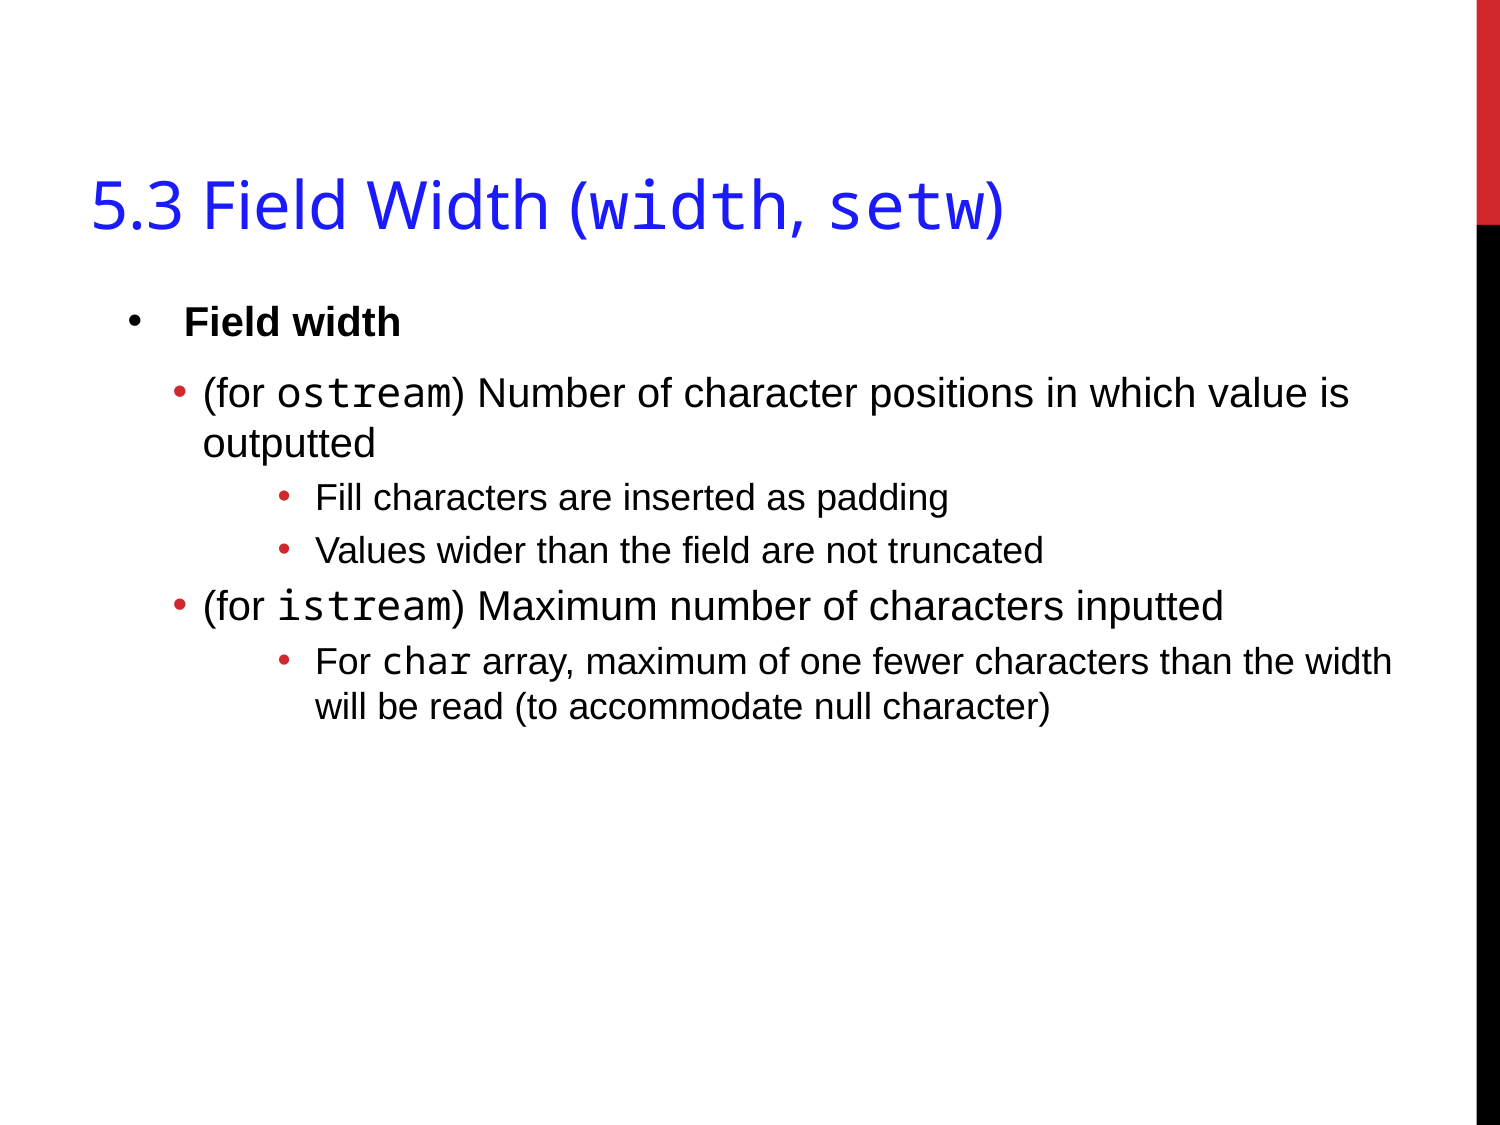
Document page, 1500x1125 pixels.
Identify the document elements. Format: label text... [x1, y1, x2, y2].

list Field width (for ostream) Number of character positions in which value is outputted Fill characters are inserted as padding Values wider than the field are not truncated (for istream) Maximum number of characters inputted For char array, maximum of one fewer characters than the width will be read (to accommodate null character) [112, 287, 1425, 1100]
title 5.3 Field Width (width, setw) [75, 24, 1313, 250]
